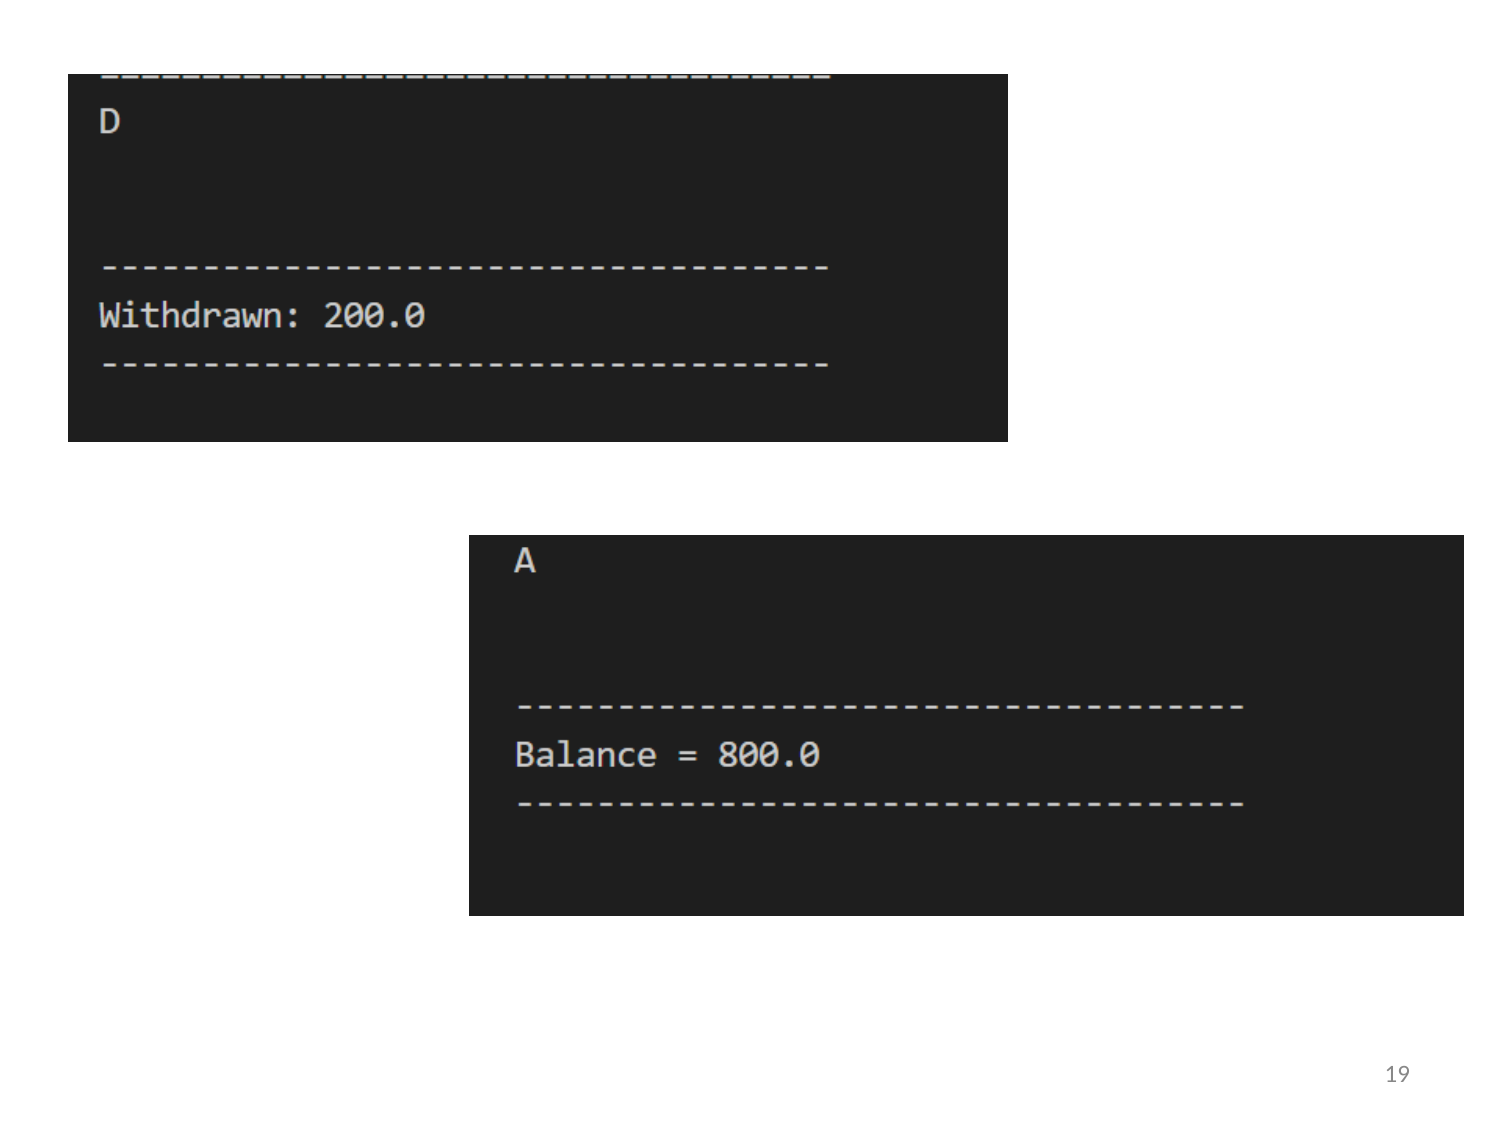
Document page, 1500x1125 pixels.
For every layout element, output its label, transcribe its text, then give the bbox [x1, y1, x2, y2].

picture [67, 74, 1008, 443]
slide_number ‹#› [1074, 1042, 1425, 1103]
picture [469, 535, 1464, 916]
